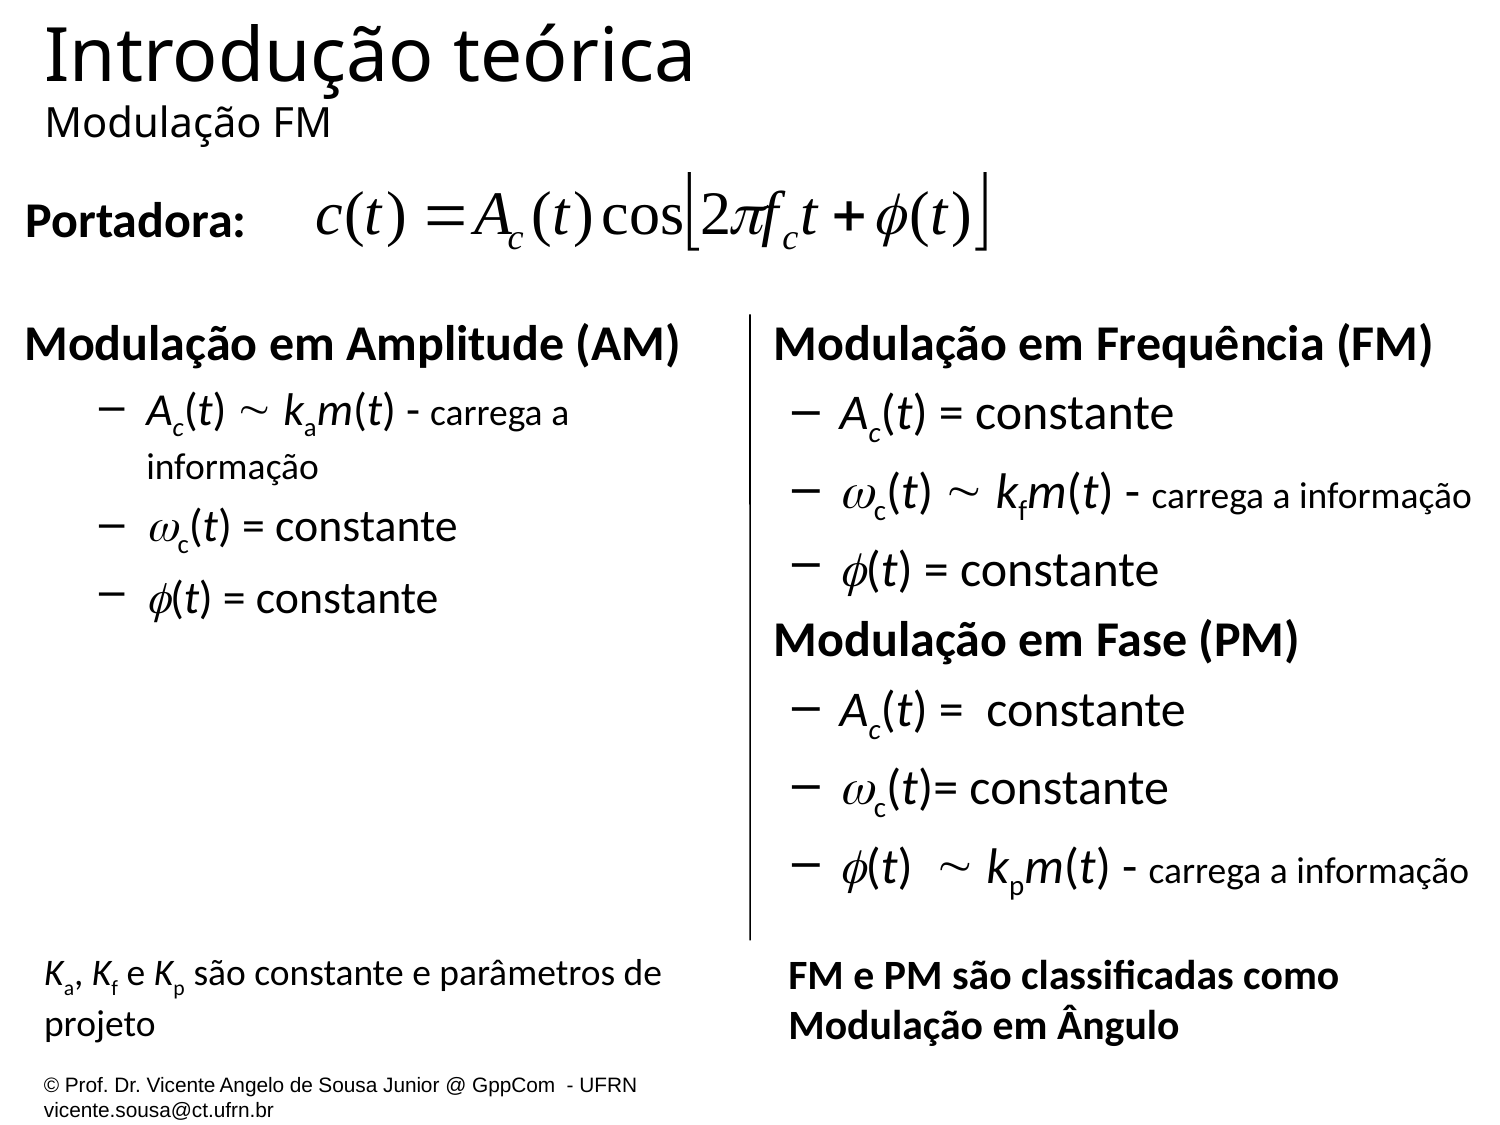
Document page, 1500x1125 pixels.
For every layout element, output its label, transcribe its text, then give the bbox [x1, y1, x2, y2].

text_box Ka, Kf e Kp são constante e parâmetros de projeto [29, 940, 733, 1052]
text_box FM e PM são classificadas como Modulação em Ângulo [773, 940, 1477, 1056]
text_box Modulação em Amplitude (AM) Ac(t)  kam(t) - carrega a informação c(t) = constante (t) = constante [9, 302, 702, 978]
text_box Portadora: [11, 179, 301, 255]
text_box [306, 172, 1001, 266]
text_box Modulação em Frequência (FM) Ac(t) = constante c(t)  kfm(t) - carrega a informação (t) = constante Modulação em Fase (PM) Ac(t) = constante c(t)= constante (t)  kpm(t) - carrega a informação [702, 302, 1500, 978]
title Introdução teórica Modulação FM [29, 7, 1393, 146]
